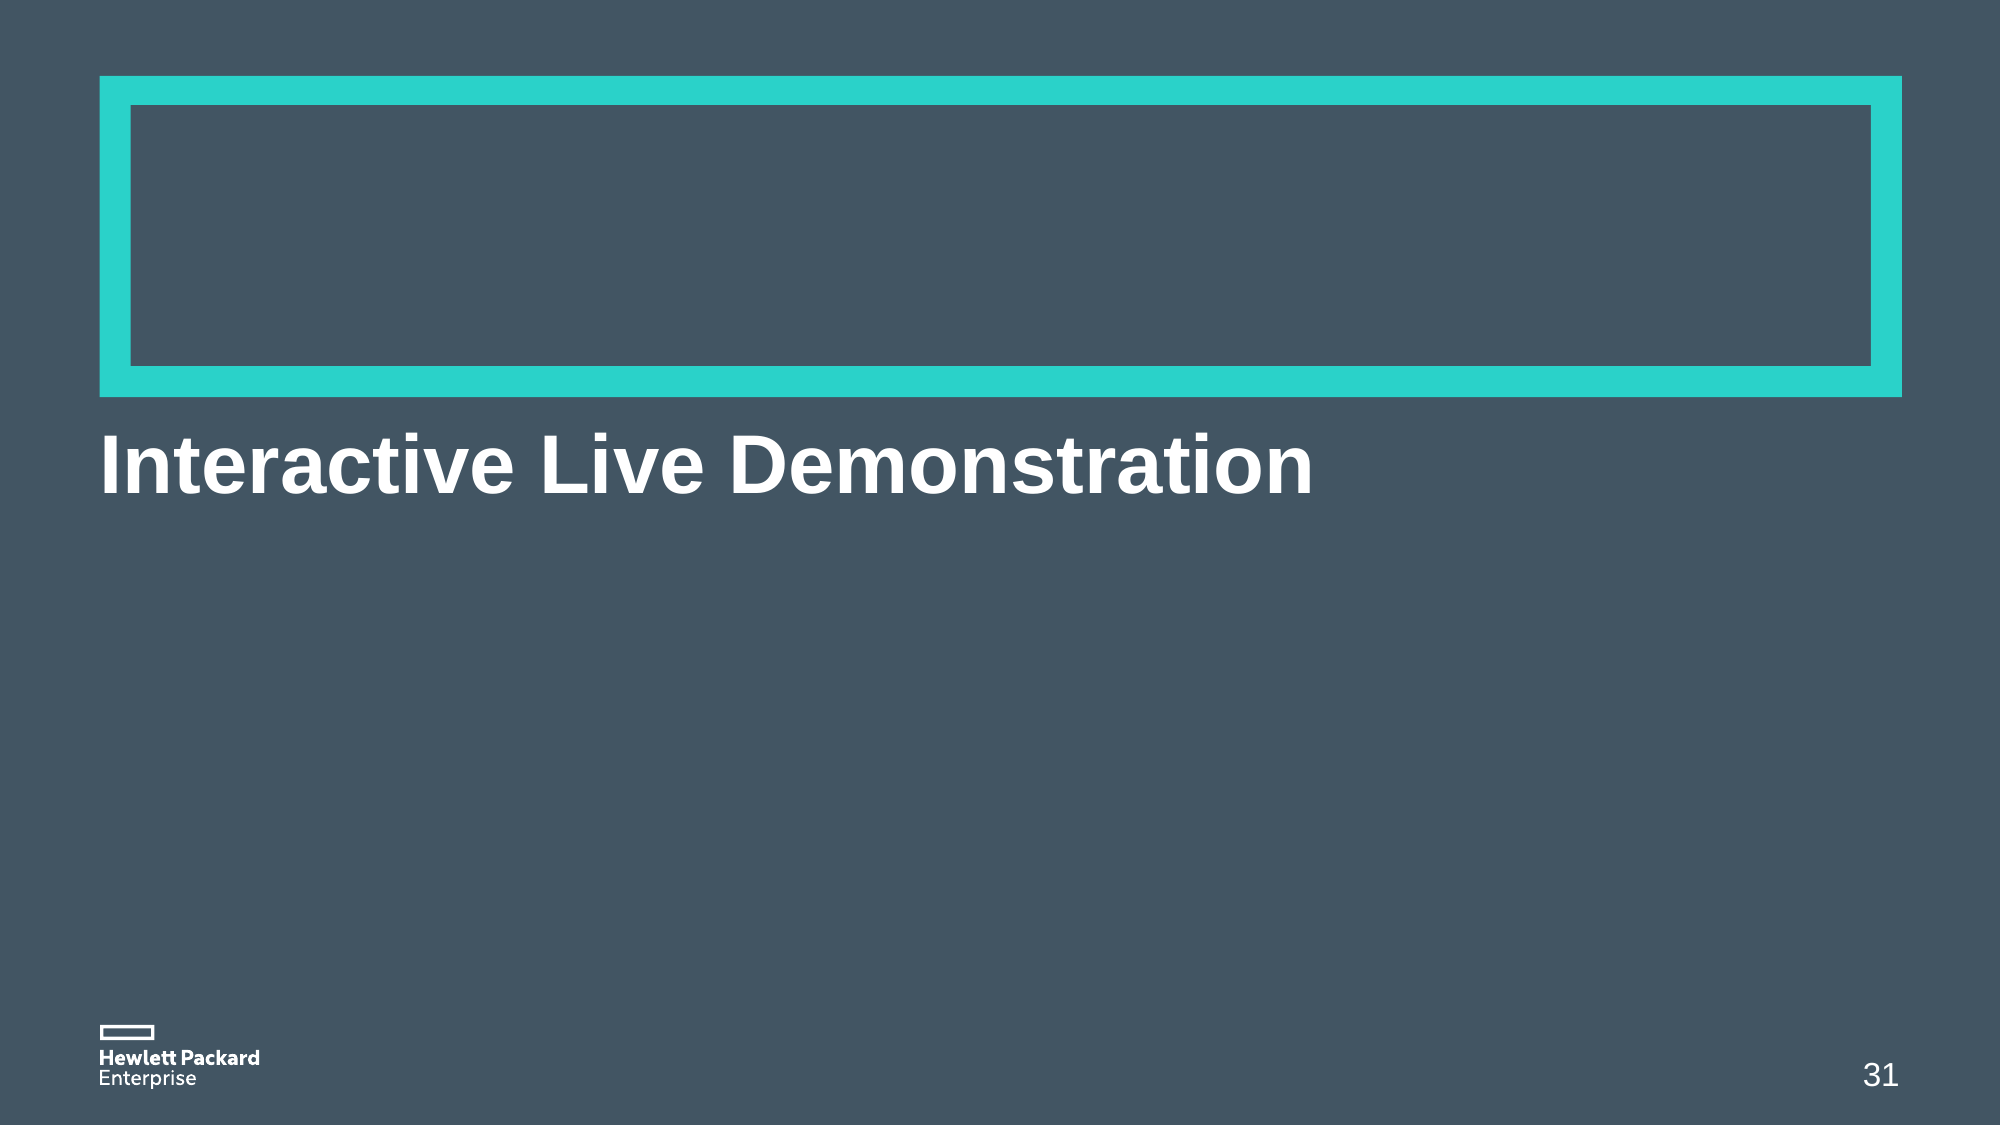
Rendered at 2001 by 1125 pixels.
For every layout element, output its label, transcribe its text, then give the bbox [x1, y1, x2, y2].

slide_number 31 [1812, 1054, 1900, 1093]
title Interactive Live Demonstration [99, 421, 1450, 517]
